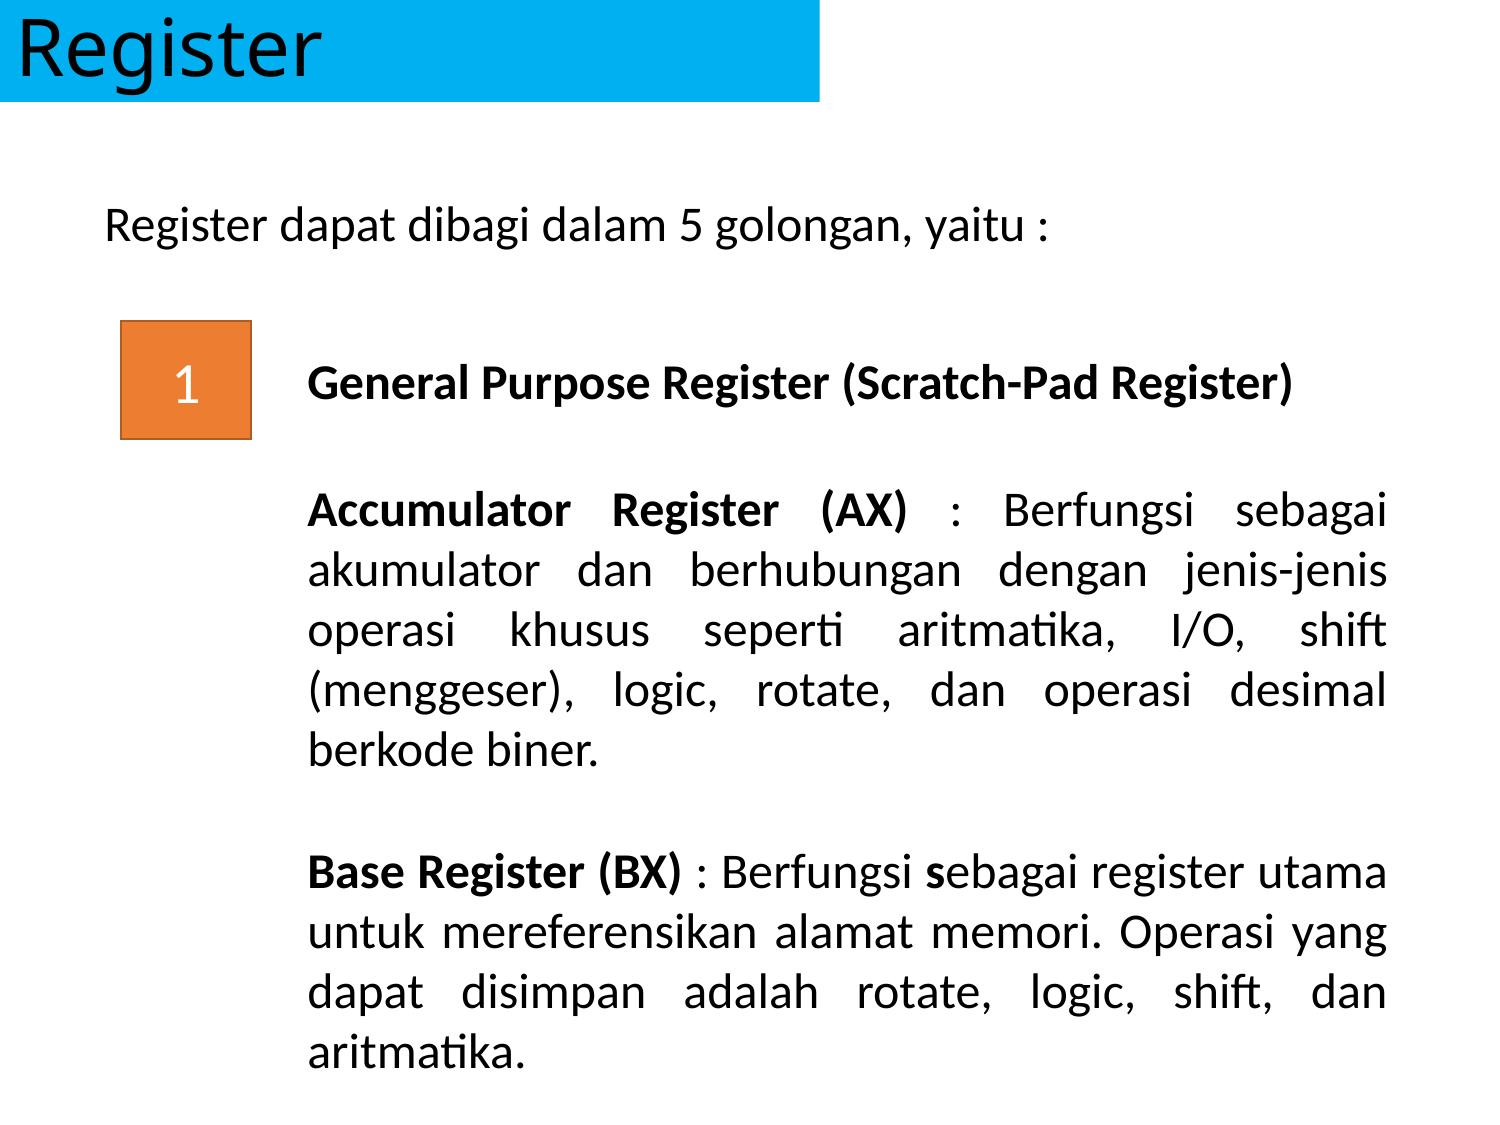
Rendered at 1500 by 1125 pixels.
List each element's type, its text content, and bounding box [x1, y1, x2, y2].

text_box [89, 183, 1403, 439]
title Register [0, 0, 820, 102]
text_box Accumulator Register (AX) : Berfungsi sebagai akumulator dan berhubungan dengan jenis-jenis operasi khusus seperti aritmatika, I/O, shift (menggeser), logic, rotate, dan operasi desimal berkode biner. [292, 469, 1403, 785]
text_box Base Register (BX) : Berfungsi sebagai register utama untuk mereferensikan alamat memori. Operasi yang dapat disimpan adalah rotate, logic, shift, dan aritmatika. [292, 831, 1403, 1087]
